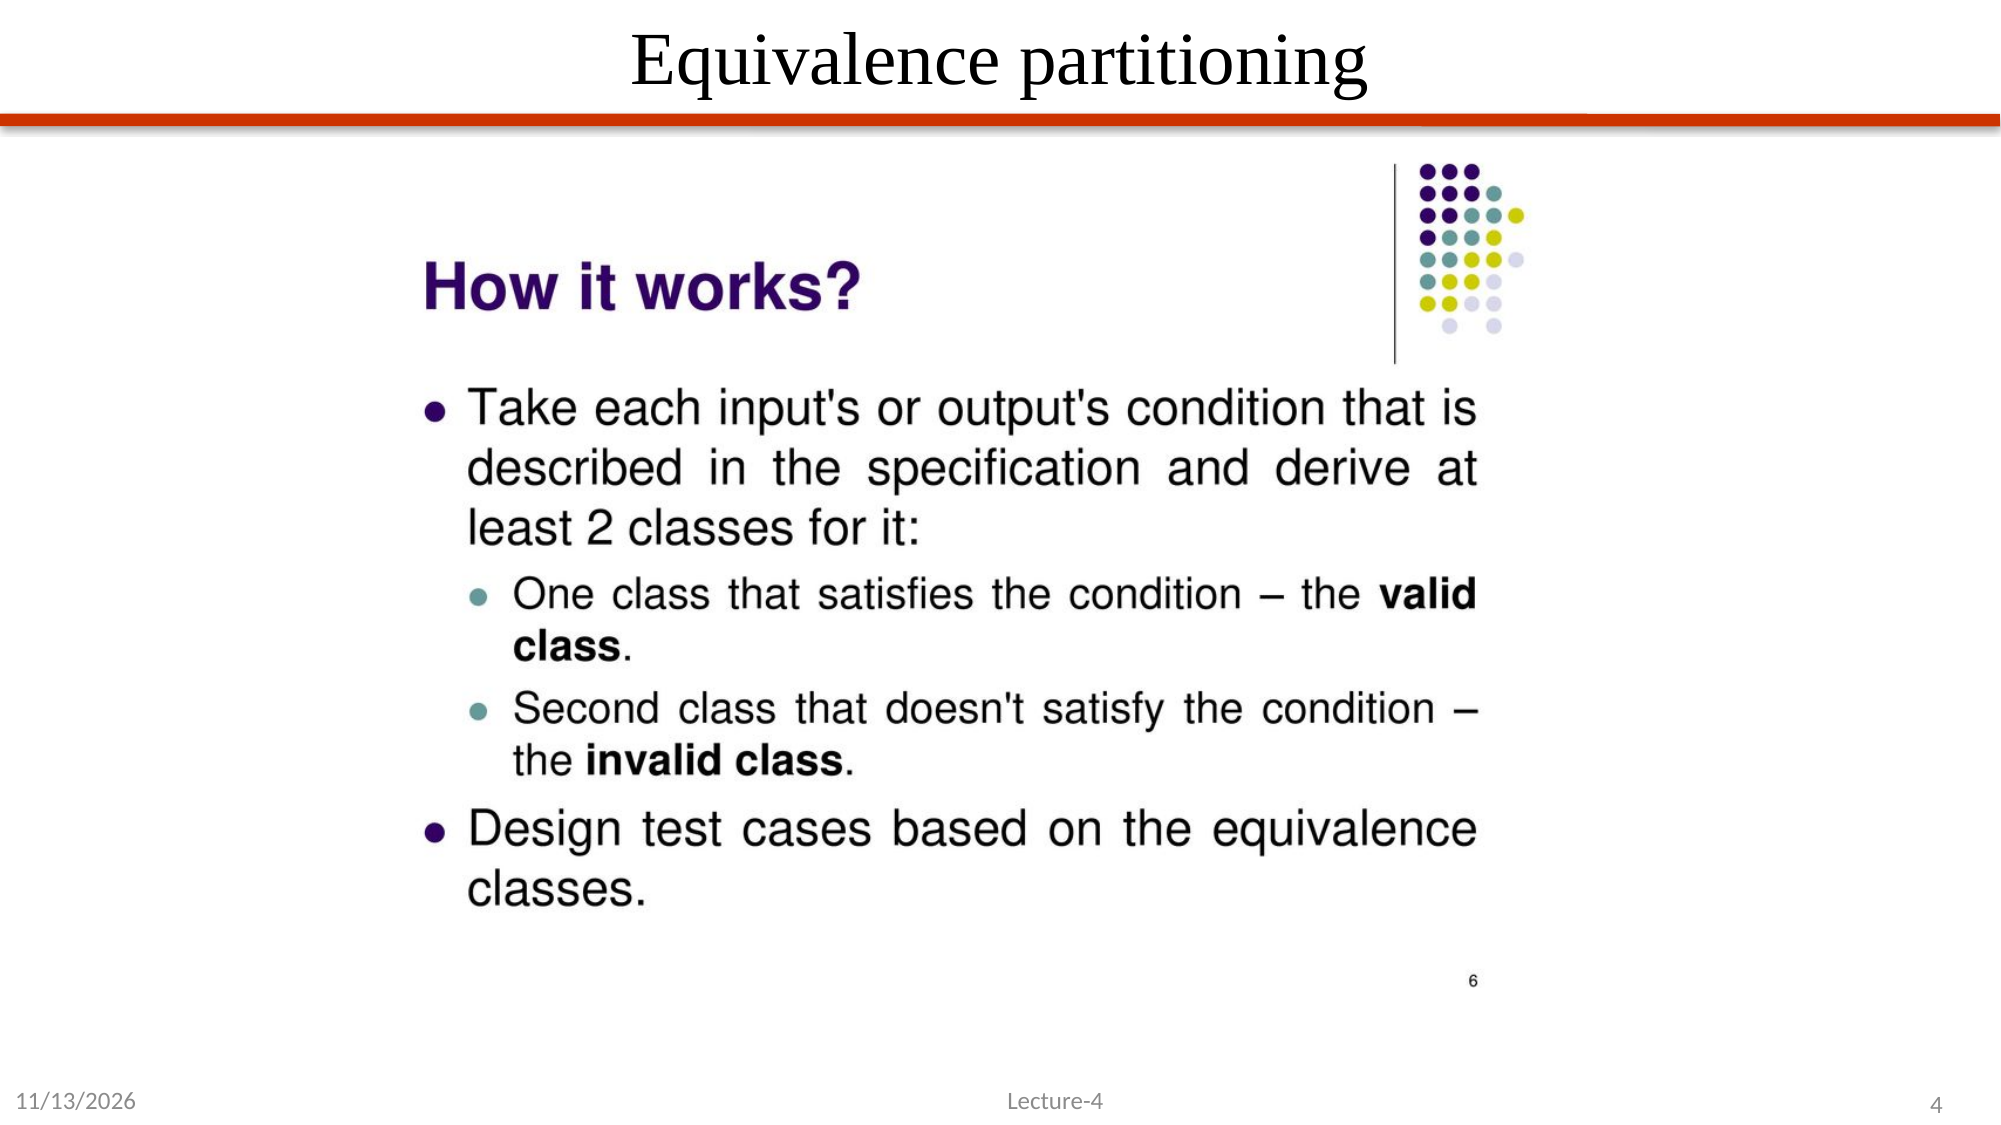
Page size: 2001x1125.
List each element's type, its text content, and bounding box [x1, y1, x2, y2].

picture [349, 143, 1550, 1045]
title Equivalence partitioning [0, 0, 2000, 111]
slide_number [0, 1078, 213, 1121]
